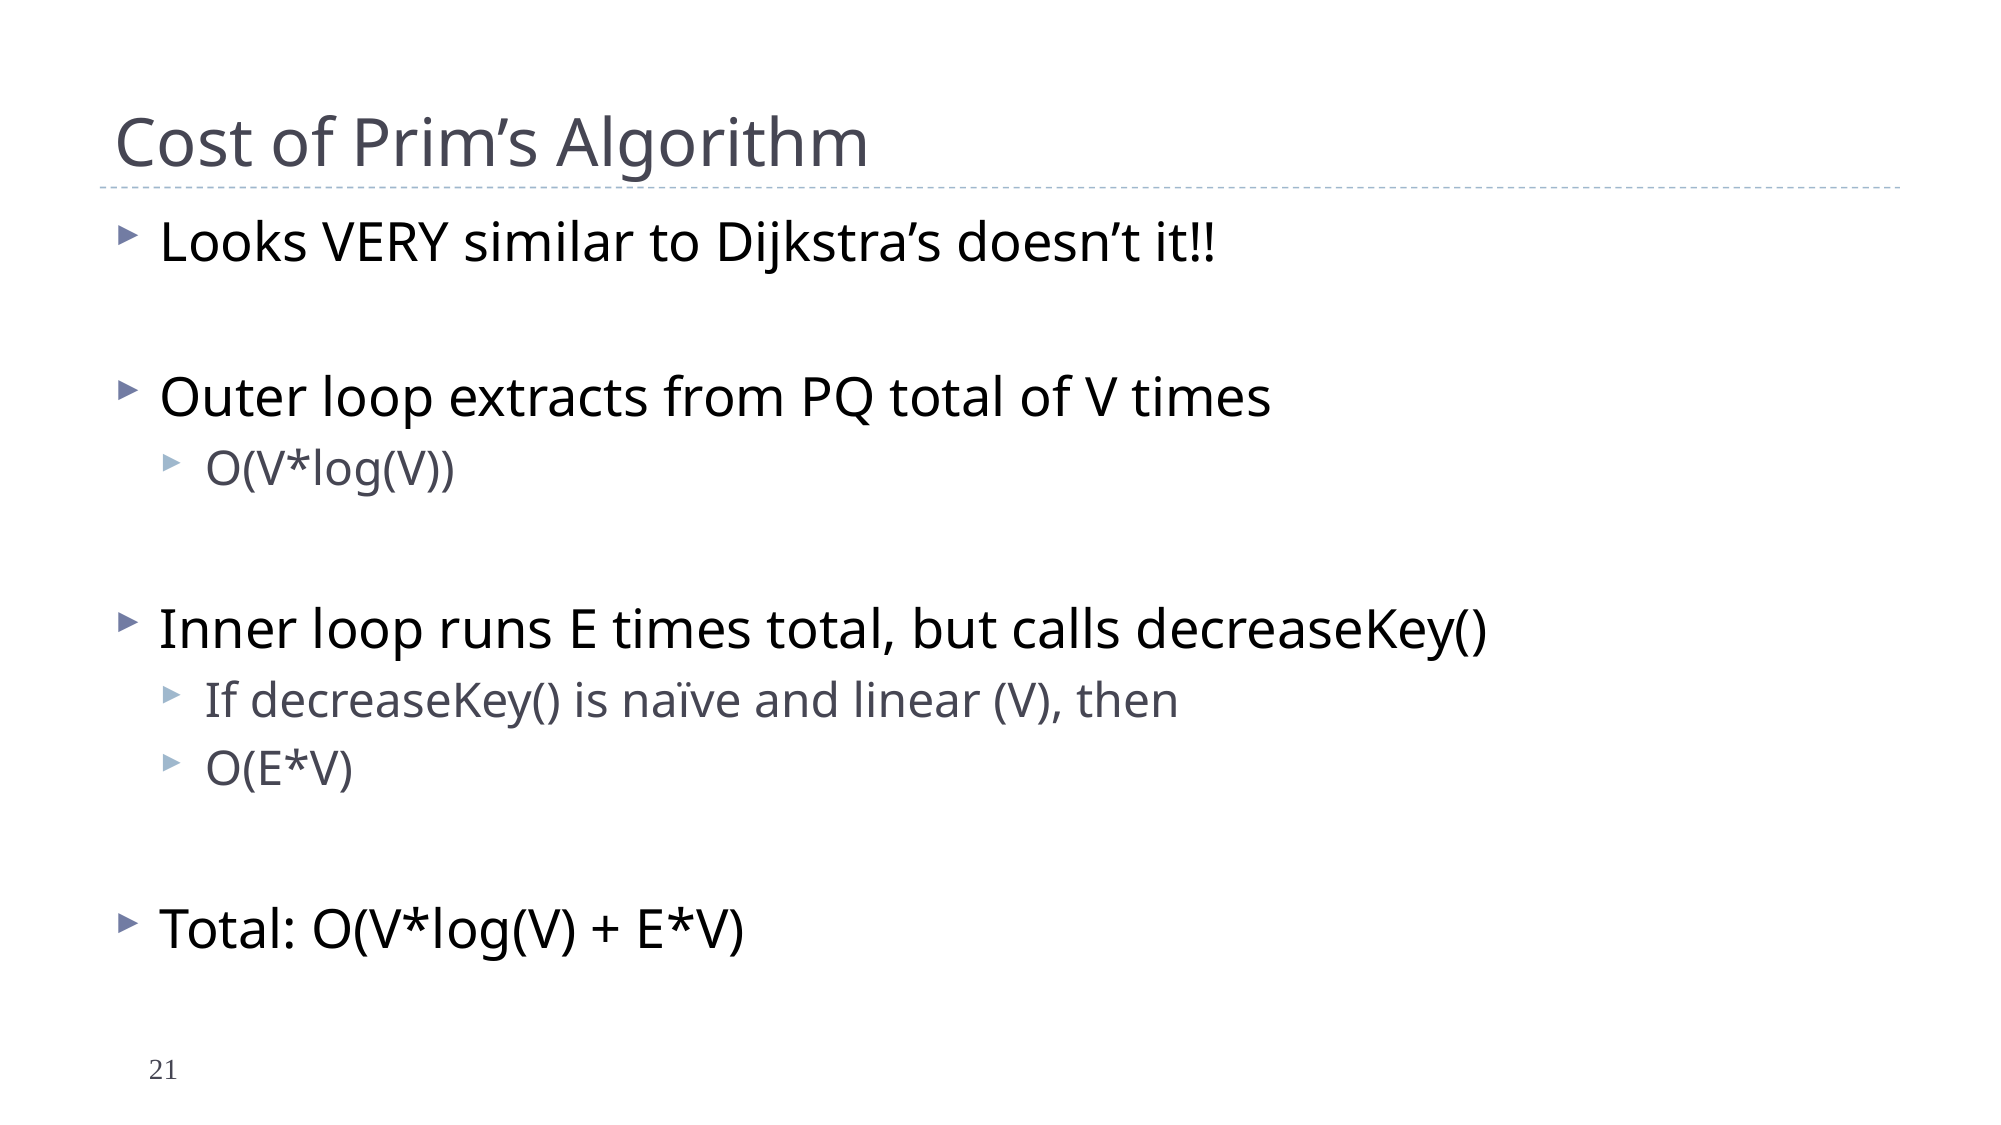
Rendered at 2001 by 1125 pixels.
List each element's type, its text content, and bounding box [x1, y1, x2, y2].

title Cost of Prim’s Algorithm [99, 24, 1900, 188]
list Looks VERY similar to Dijkstra’s doesn’t it!! Outer loop extracts from PQ total of V times O(V*log(V)) Inner loop runs E times total, but calls decreaseKey() If decreaseKey() is naïve and linear (V), then O(E*V) Total: O(V*log(V) + E*V) [99, 200, 1900, 1010]
slide_number 21 [133, 1042, 568, 1103]
